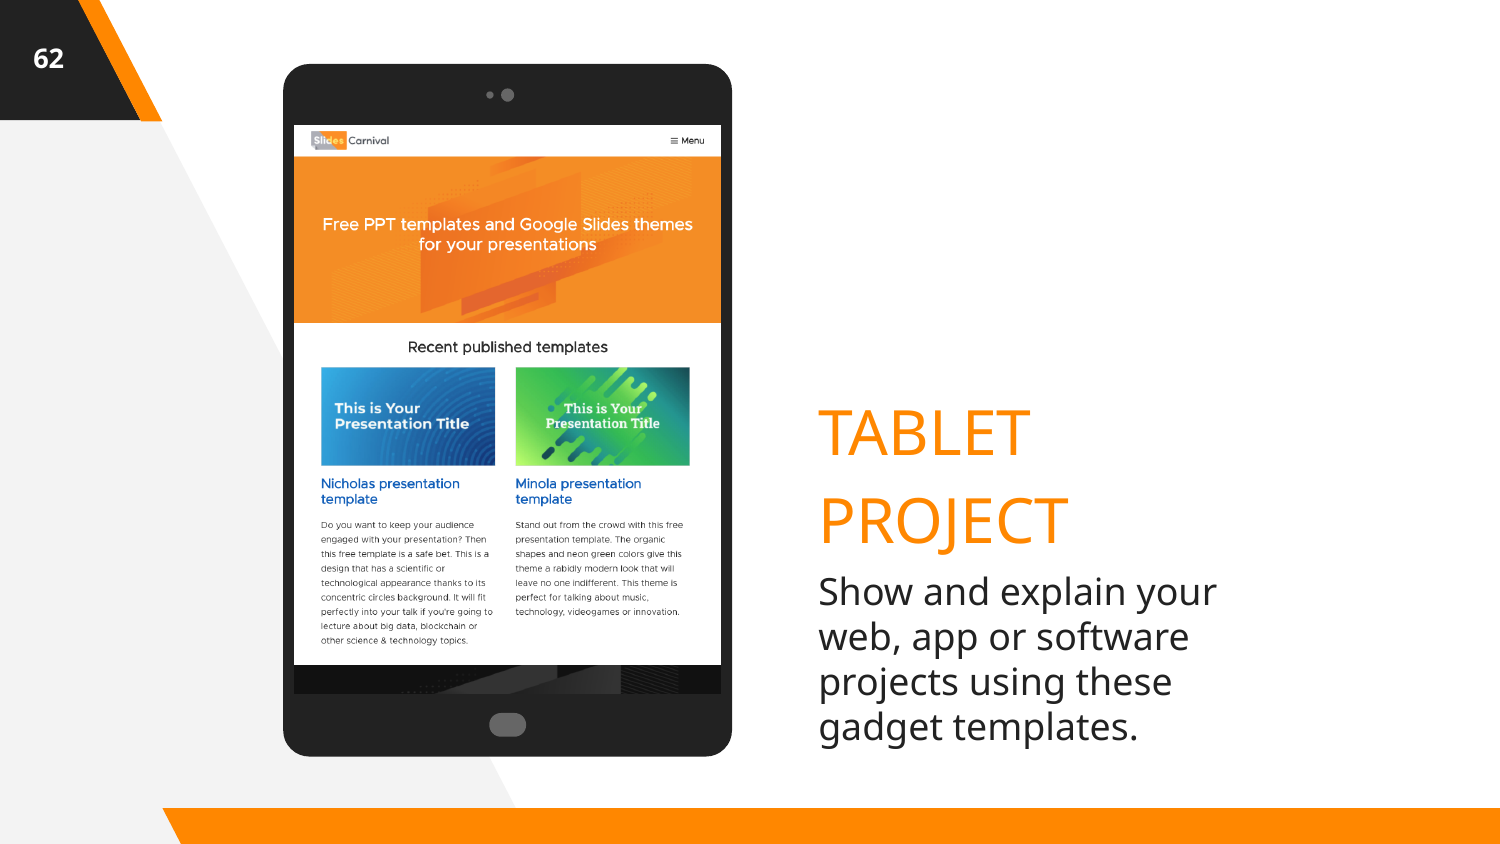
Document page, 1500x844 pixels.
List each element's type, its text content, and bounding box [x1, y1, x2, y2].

picture [293, 124, 721, 694]
slide_number 62 [0, 0, 98, 121]
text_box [282, 63, 733, 757]
list TABLET PROJECT Show and explain your web, app or software projects using these gadget templates. [803, 87, 1261, 764]
